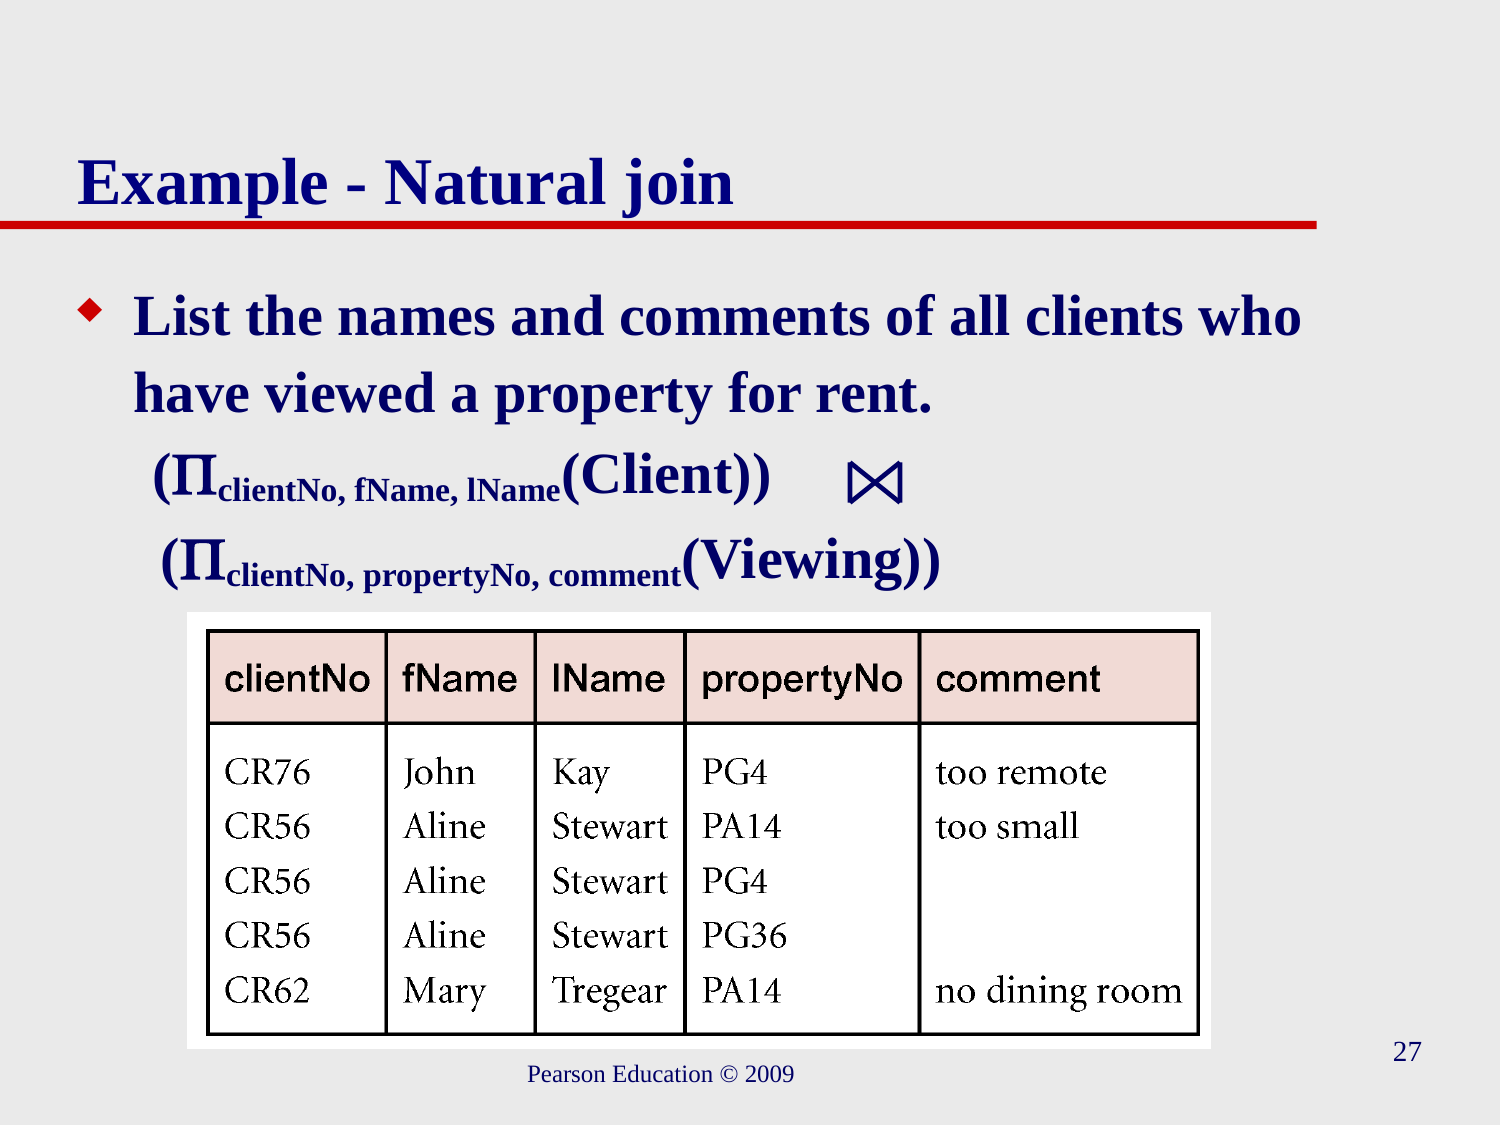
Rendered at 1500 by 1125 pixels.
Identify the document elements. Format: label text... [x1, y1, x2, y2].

list List the names and comments of all clients who have viewed a property for rent. (clientNo, fName, lName(Client)) (clientNo, propertyNo, comment(Viewing)) [62, 262, 1438, 938]
title Example - Natural join [62, 43, 1338, 225]
text_box Pearson Education © 2009 [512, 1058, 1038, 1095]
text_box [849, 462, 901, 503]
slide_number 27 [1125, 1012, 1438, 1088]
picture [187, 612, 1211, 1049]
